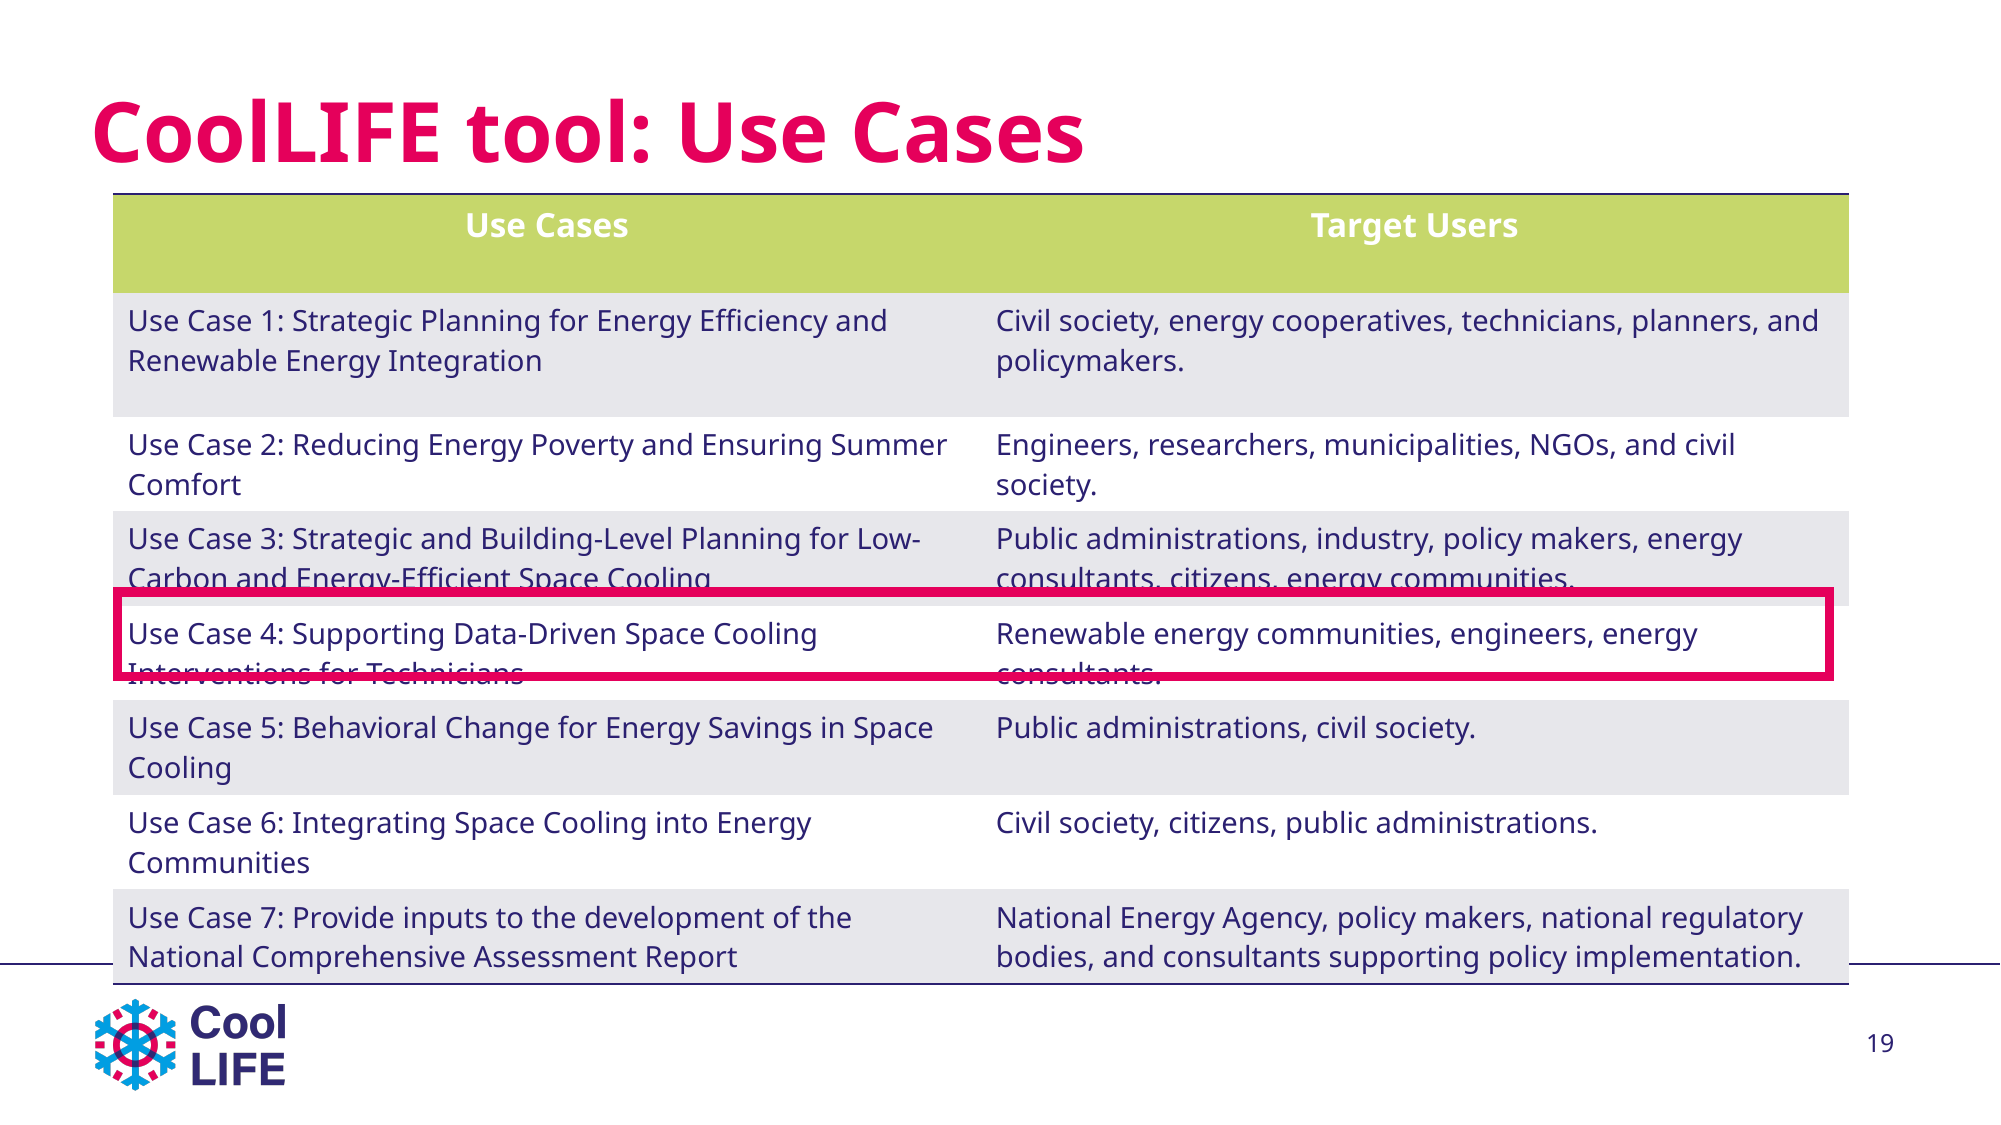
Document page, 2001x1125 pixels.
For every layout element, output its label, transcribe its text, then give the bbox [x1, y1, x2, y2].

table_cell Public administrations, civil society. [981, 700, 1849, 795]
table_header Target Users [981, 195, 1849, 293]
table_cell Engineers, researchers, municipalities, NGOs, and civil society. [981, 417, 1849, 511]
table_cell Renewable energy communities, engineers, energy consultants. [981, 606, 1849, 700]
table_cell Use Case 7: Provide inputs to the development of the National Comprehensive Assessment Report [113, 889, 981, 983]
table_header Use Cases [113, 195, 981, 293]
text_box [116, 591, 1831, 678]
table_cell Use Case 5: Behavioral Change for Energy Savings in Space Cooling [113, 700, 981, 795]
table_cell Use Case 1: Strategic Planning for Energy Efficiency and Renewable Energy Integration [113, 293, 981, 417]
table_cell Civil society, citizens, public administrations. [981, 795, 1849, 889]
table_cell Use Case 2: Reducing Energy Poverty and Ensuring Summer Comfort [113, 417, 981, 511]
slide_number 19 [1459, 964, 1910, 1125]
table_cell Use Case 3: Strategic and Building-Level Planning for Low-Carbon and Energy-Efficient Space Cooling [113, 511, 981, 606]
title CoolLIFE tool: Use Cases [90, 90, 1910, 179]
picture [56, 965, 325, 1125]
table_cell Use Case 6: Integrating Space Cooling into Energy Communities [113, 795, 981, 889]
table_cell National Energy Agency, policy makers, national regulatory bodies, and consultants supporting policy implementation. [981, 889, 1849, 983]
table_cell Civil society, energy cooperatives, technicians, planners, and policymakers. [981, 293, 1849, 417]
table_cell Use Case 4: Supporting Data-Driven Space Cooling Interventions for Technicians [113, 606, 981, 700]
table_cell Public administrations, industry, policy makers, energy consultants, citizens, energy communities. [981, 511, 1849, 606]
